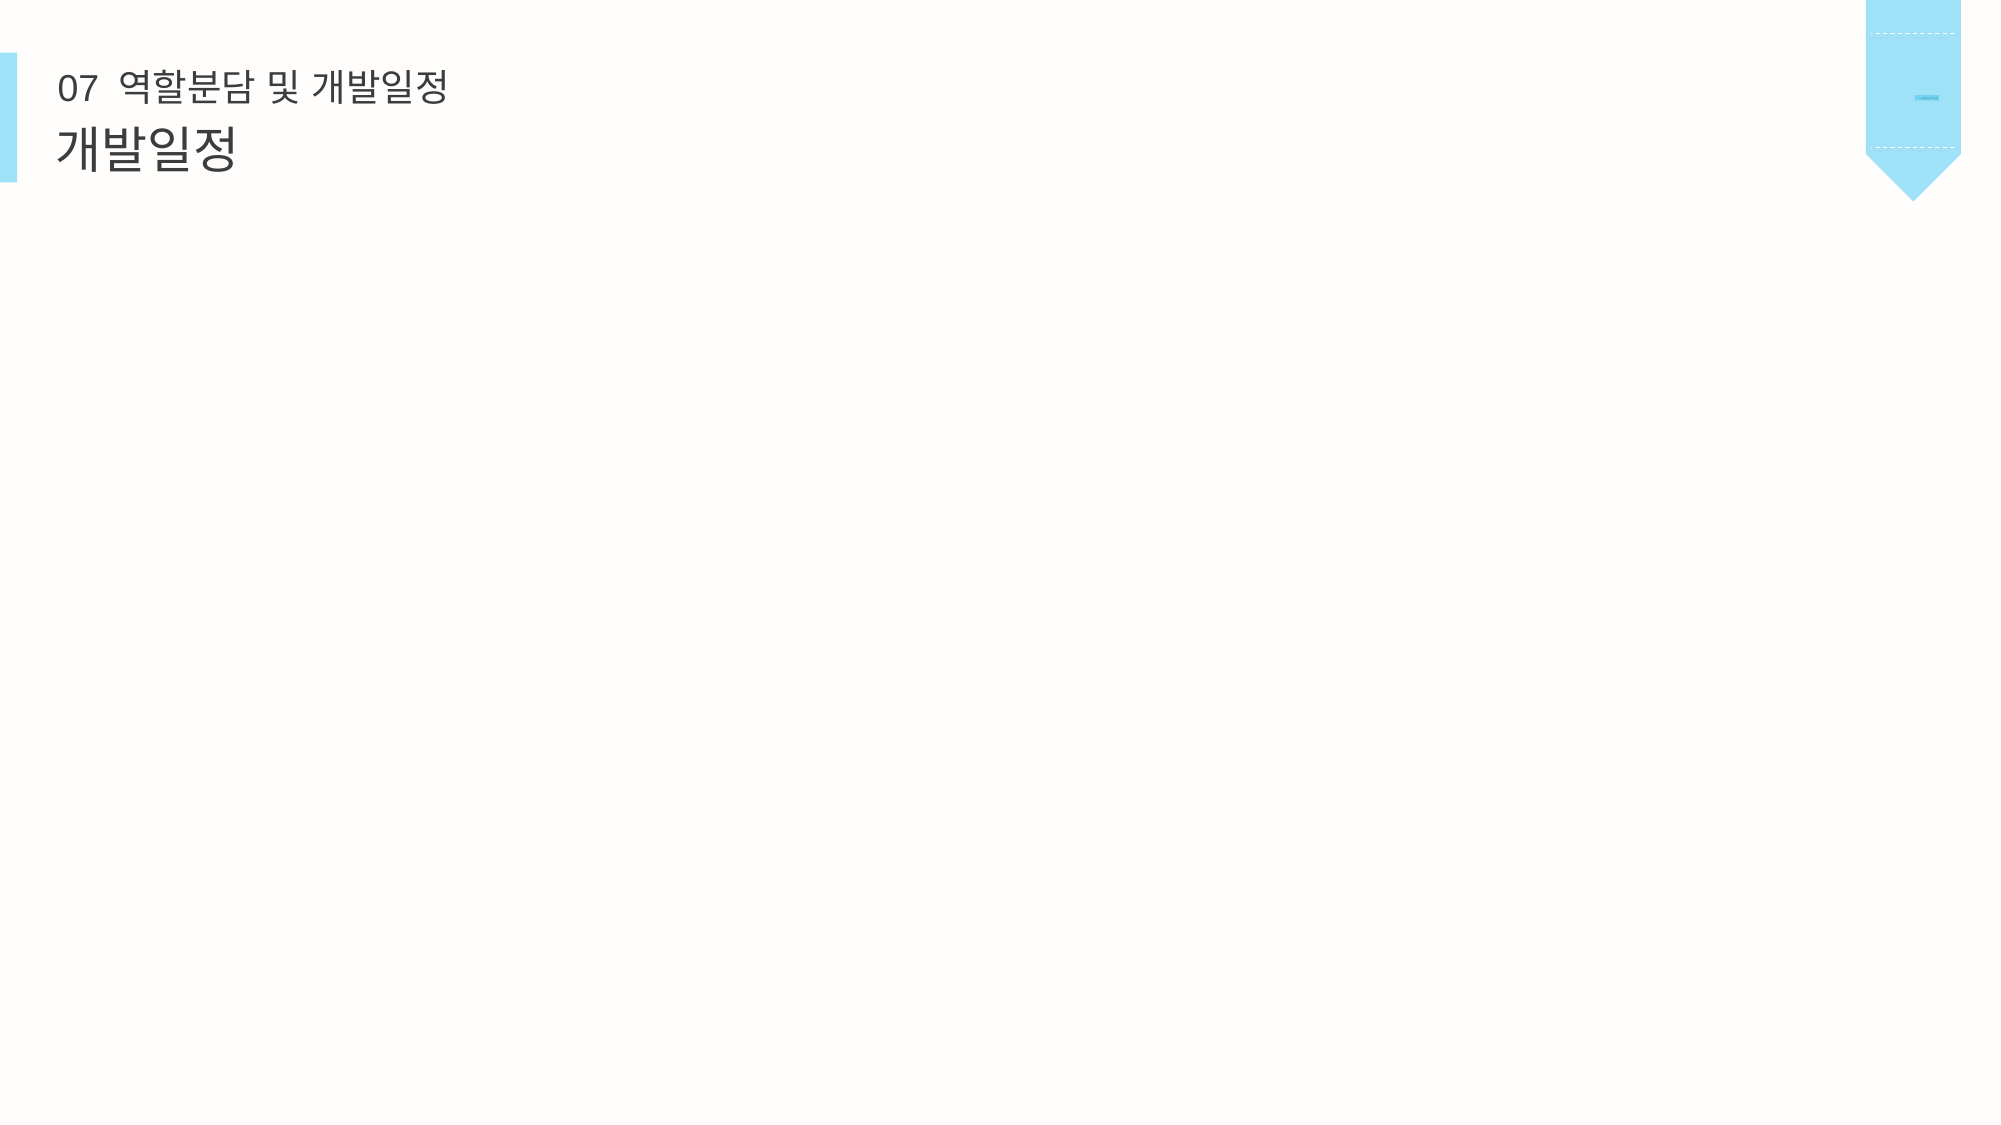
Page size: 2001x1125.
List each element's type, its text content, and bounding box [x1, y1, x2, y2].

text_box [0, 52, 18, 183]
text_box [1865, 0, 1961, 202]
text_box 07 역할분담 및 개발일정 [42, 56, 466, 117]
text_box 개발일정 [40, 110, 255, 186]
